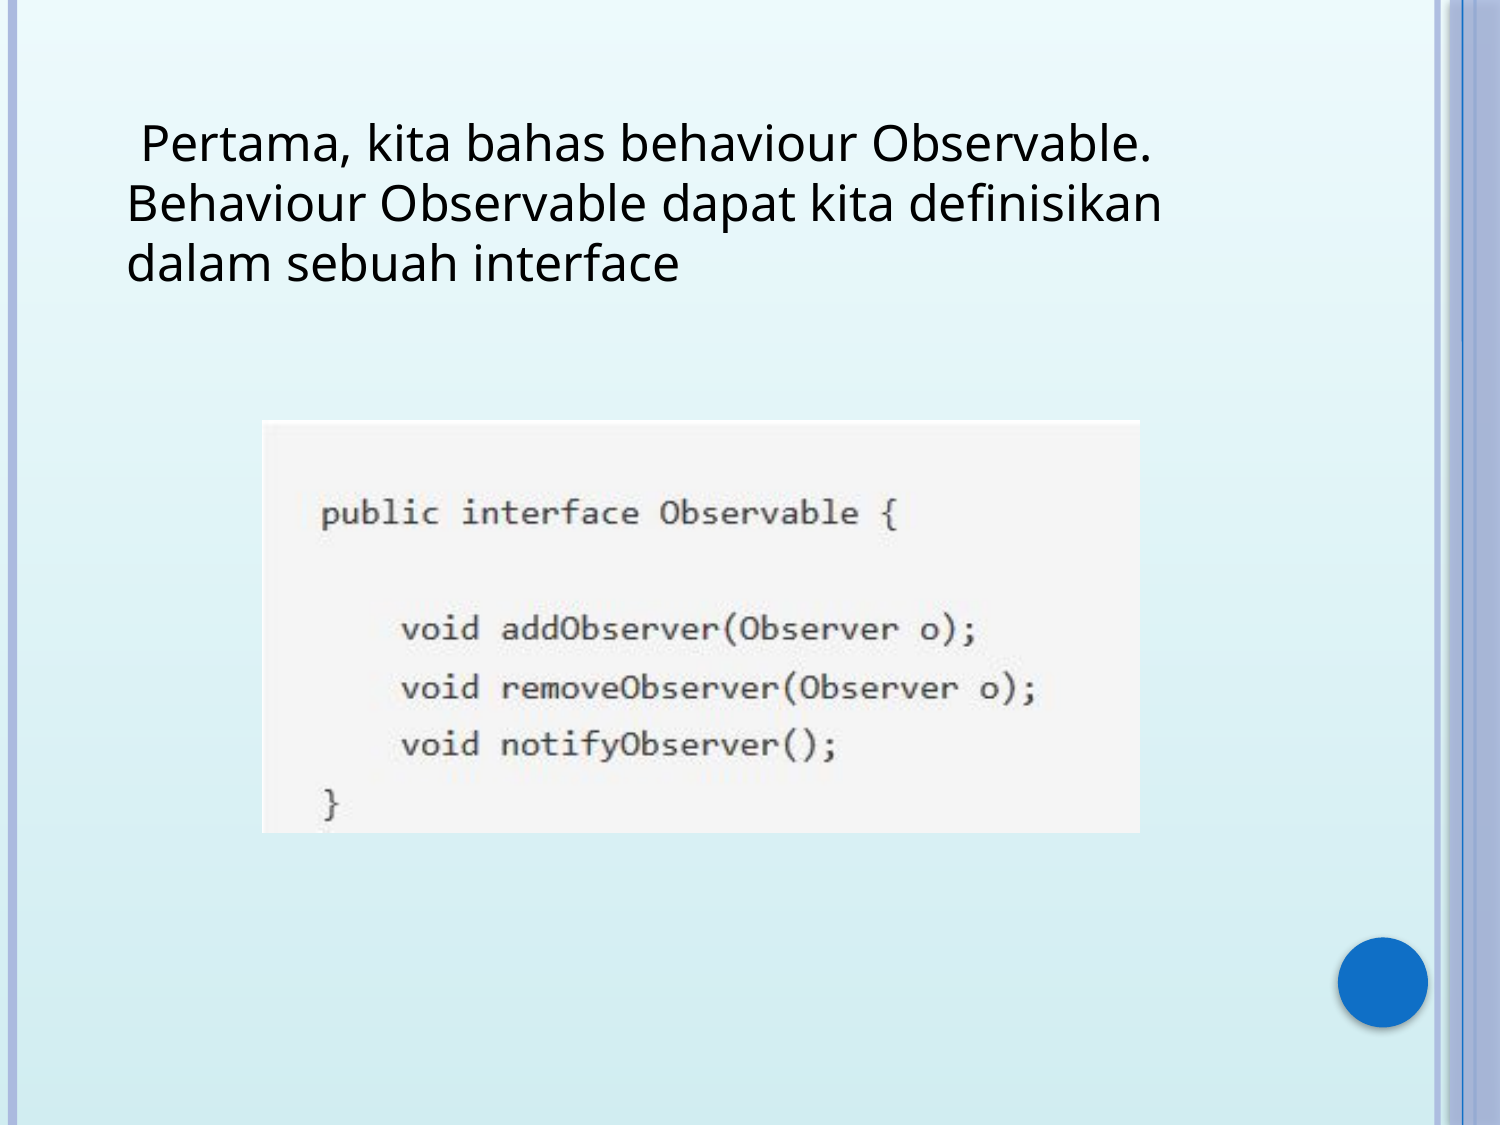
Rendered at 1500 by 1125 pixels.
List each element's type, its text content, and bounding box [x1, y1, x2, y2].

picture [262, 420, 1140, 834]
list Pertama, kita bahas behaviour Observable. Behaviour Observable dapat kita definisikan dalam sebuah interface [112, 104, 1338, 350]
